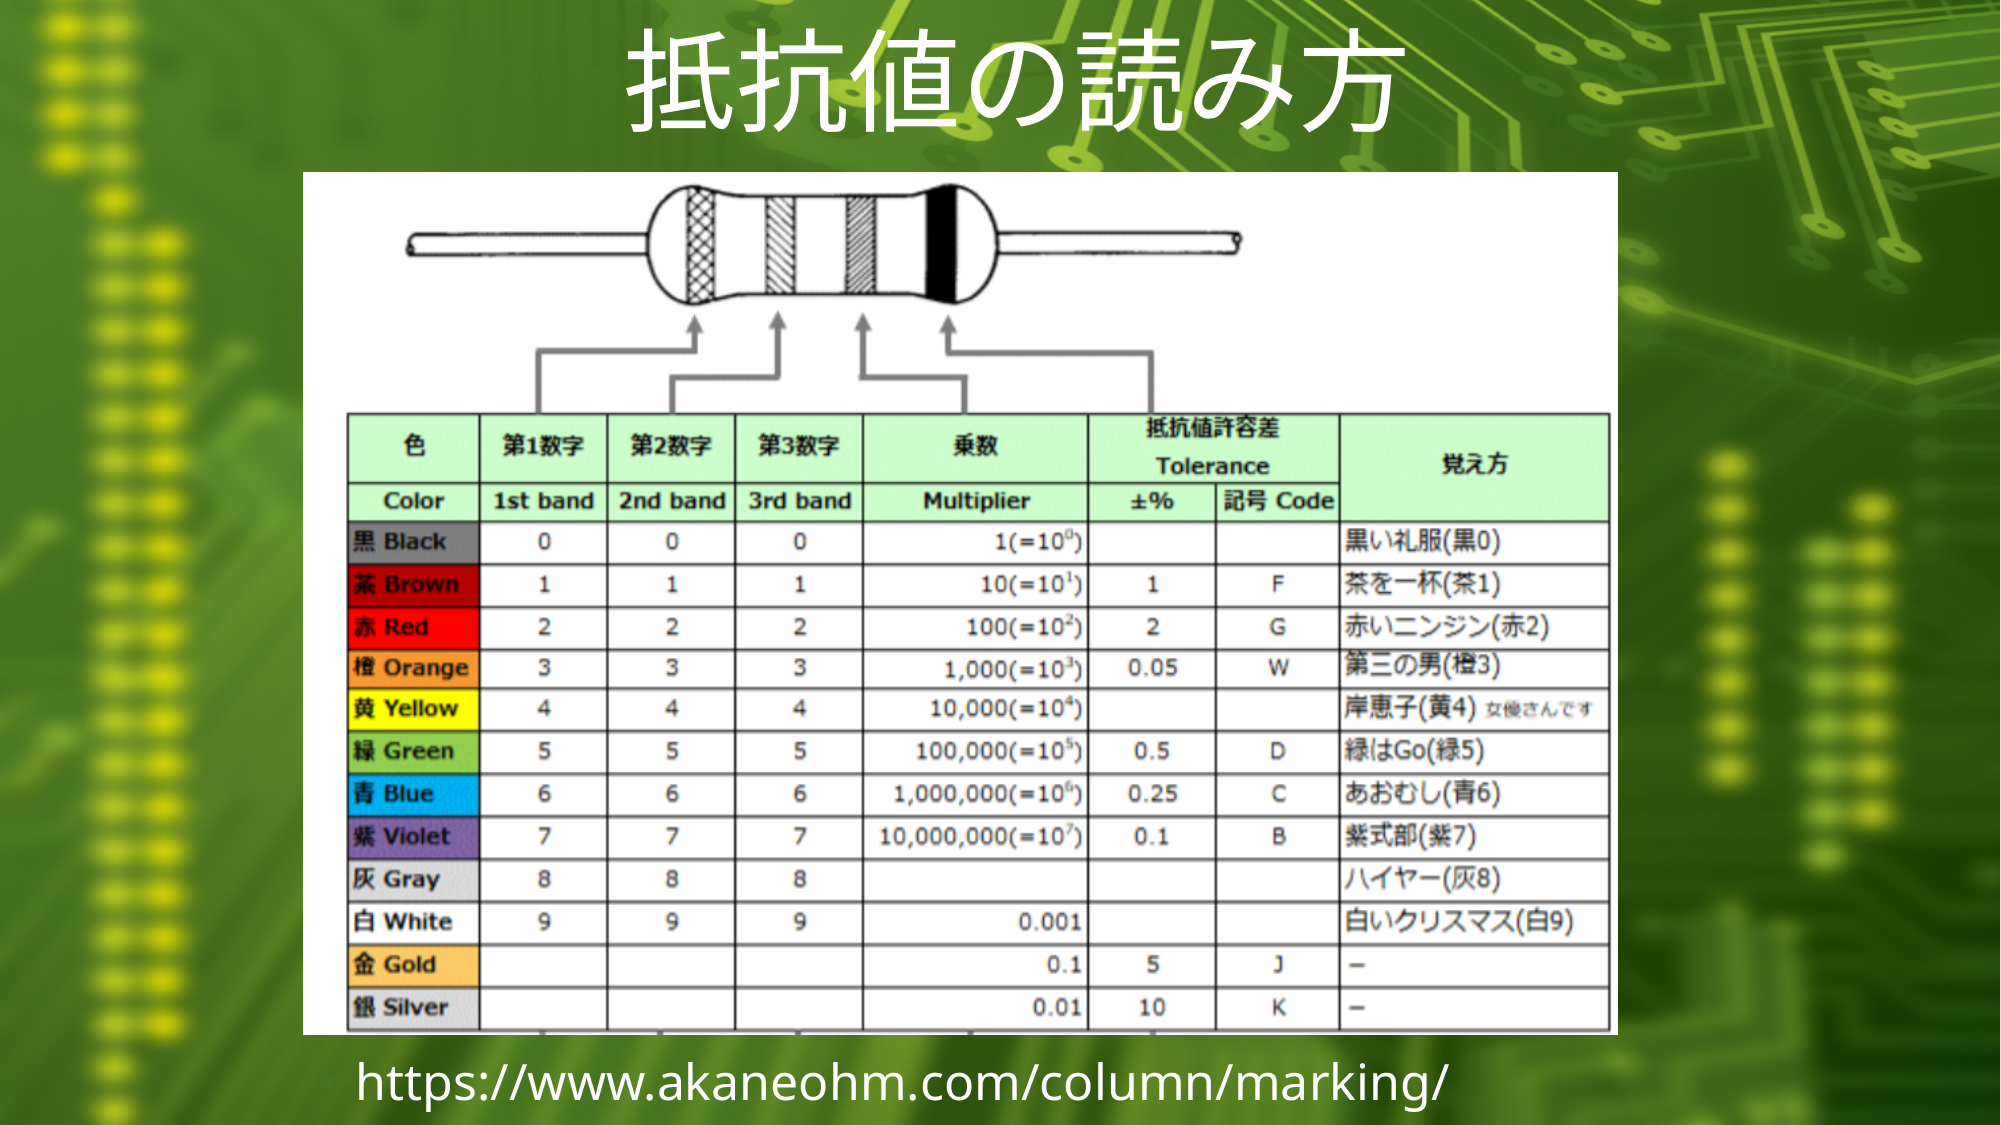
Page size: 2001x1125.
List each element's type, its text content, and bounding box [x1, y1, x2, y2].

text_box https://www.akaneohm.com/column/marking/ [303, 1049, 1914, 1125]
picture [0, 0, 2001, 1125]
text_box 抵抗値の読み方 [569, 19, 1431, 132]
